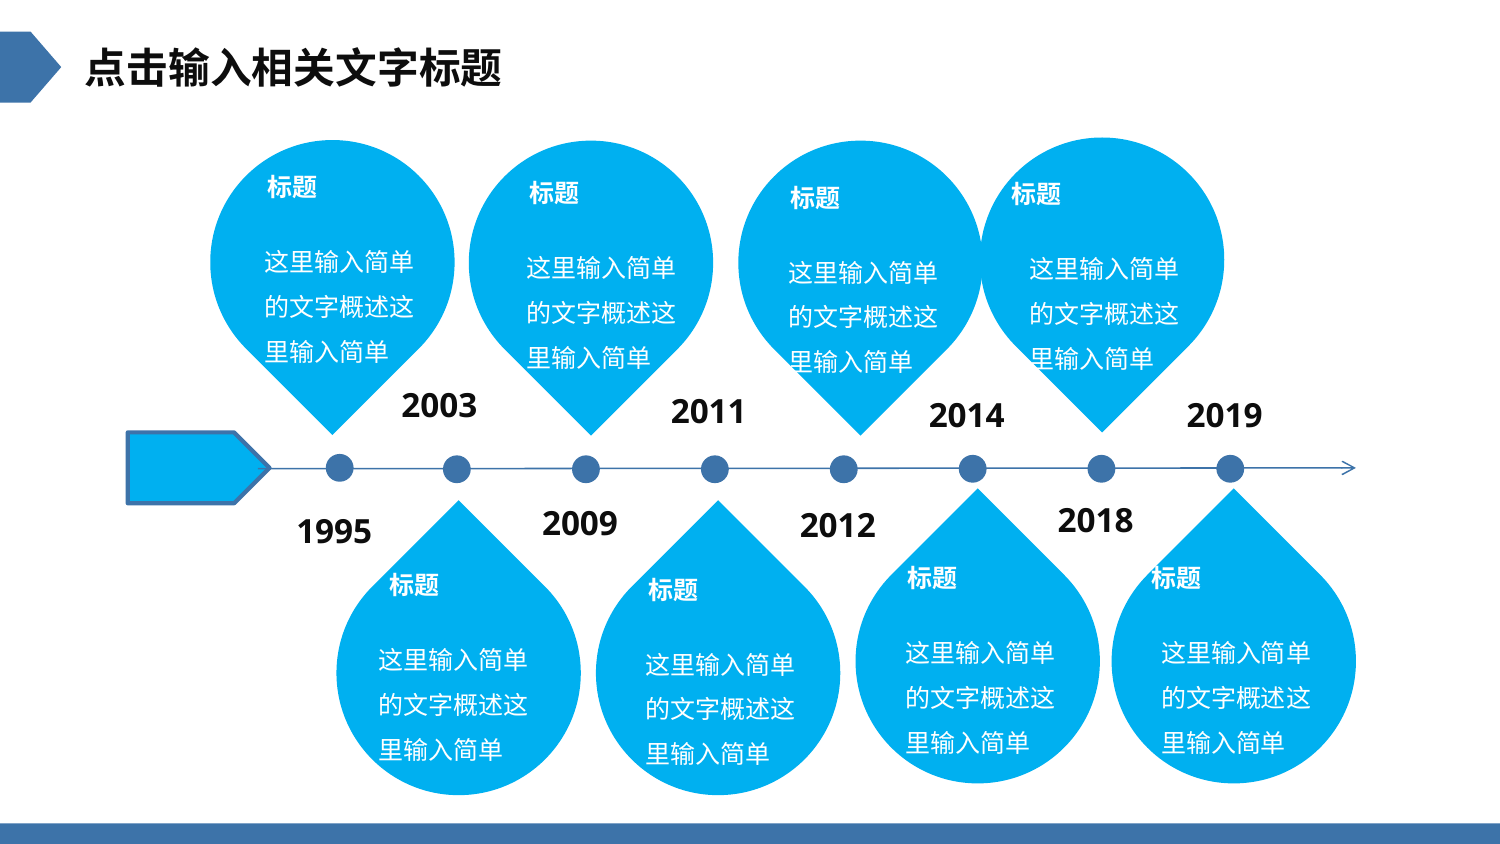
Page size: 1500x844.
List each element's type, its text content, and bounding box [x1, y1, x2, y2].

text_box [209, 139, 467, 385]
text_box [0, 29, 63, 105]
text_box [443, 455, 471, 466]
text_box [595, 550, 891, 796]
text_box [703, 477, 727, 484]
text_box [979, 137, 1255, 384]
text_box [445, 477, 469, 484]
text_box [1219, 477, 1242, 483]
text_box 2014 [913, 393, 1043, 442]
text_box 2009 [527, 495, 656, 549]
text_box 2012 [785, 496, 914, 549]
text_box 2003 [386, 393, 516, 432]
text_box [125, 430, 271, 506]
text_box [1111, 538, 1395, 784]
text_box 1995 [281, 503, 411, 558]
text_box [738, 140, 1034, 387]
text_box 点击输入相关文字标题 [70, 34, 518, 100]
text_box [959, 454, 987, 466]
text_box 2011 [656, 394, 785, 438]
text_box [258, 470, 271, 475]
text_box [329, 477, 351, 482]
text_box [325, 469, 354, 475]
text_box [0, 821, 1500, 844]
text_box [1087, 454, 1116, 466]
text_box 2018 [1042, 492, 1172, 537]
text_box [1090, 477, 1113, 483]
text_box 这里填写小标题 [572, 469, 600, 475]
text_box 2019 [1171, 386, 1301, 442]
text_box [701, 455, 729, 466]
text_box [855, 538, 1110, 784]
text_box [574, 477, 598, 484]
text_box [325, 453, 354, 466]
text_box 文 化 [958, 469, 987, 475]
text_box [961, 477, 984, 483]
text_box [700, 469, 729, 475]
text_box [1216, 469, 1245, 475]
text_box [832, 477, 856, 484]
text_box [1216, 454, 1244, 466]
text_box [830, 455, 858, 466]
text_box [336, 550, 594, 796]
text_box 这里填写小标题 [829, 469, 858, 475]
text_box 文 化 [1087, 469, 1116, 475]
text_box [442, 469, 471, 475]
text_box [572, 455, 600, 466]
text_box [468, 140, 736, 386]
